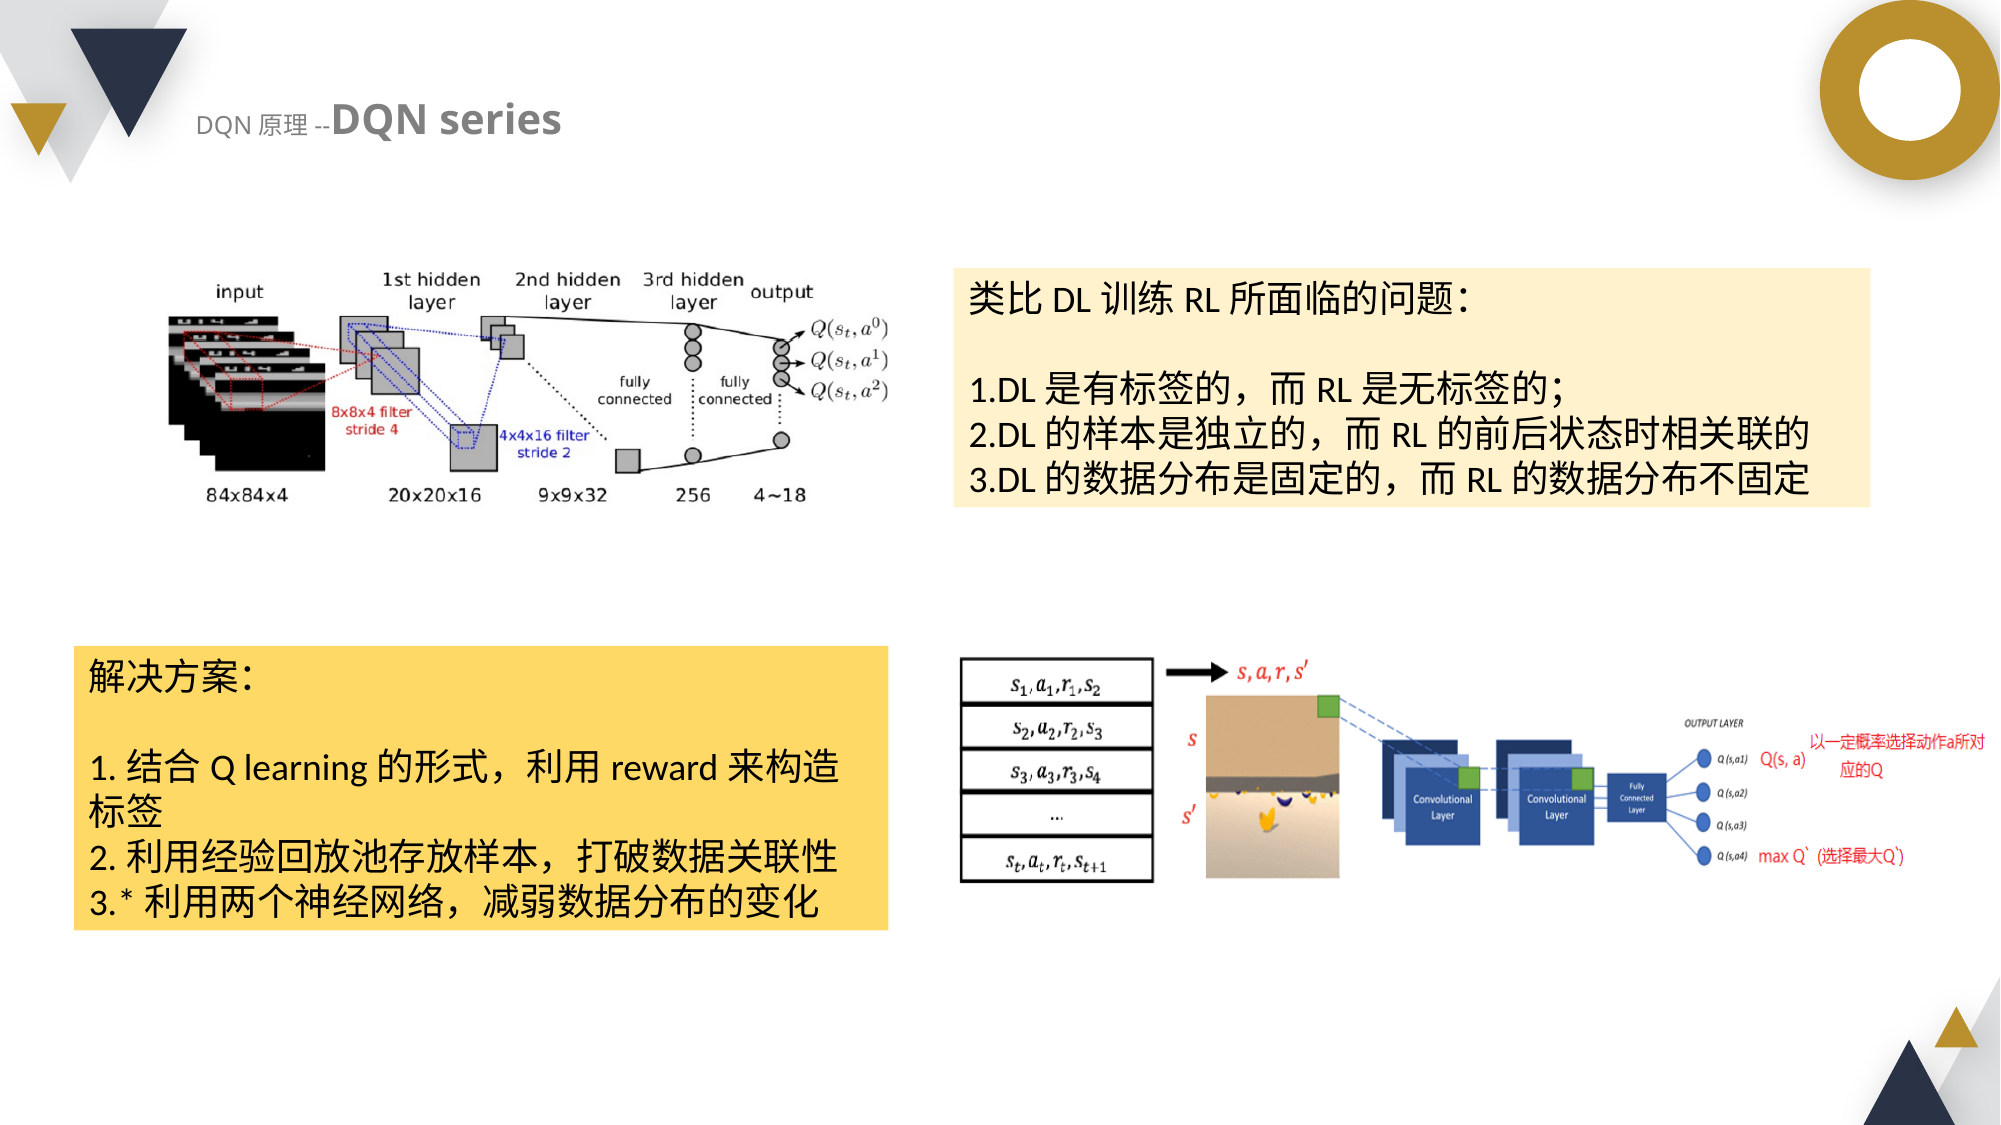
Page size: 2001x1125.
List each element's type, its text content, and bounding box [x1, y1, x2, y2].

text_box 解决方案： 1.结合Q learning的形式，利用reward来构造标签 2.利用经验回放池存放样本，打破数据关联性 3.*利用两个神经网络，减弱数据分布的变化 [73, 645, 889, 931]
picture [953, 645, 1988, 888]
picture [162, 267, 889, 507]
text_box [1819, 0, 2000, 181]
text_box 类比DL训练RL所面临的问题： 1.DL是有标签的，而RL是无标签的； 2.DL的样本是独立的，而RL的前后状态时相关联的 3.DL的数据分布是固定的，而RL的数据分布不固定 [953, 267, 1871, 508]
text_box DQN原理--DQN series [180, 75, 1539, 150]
